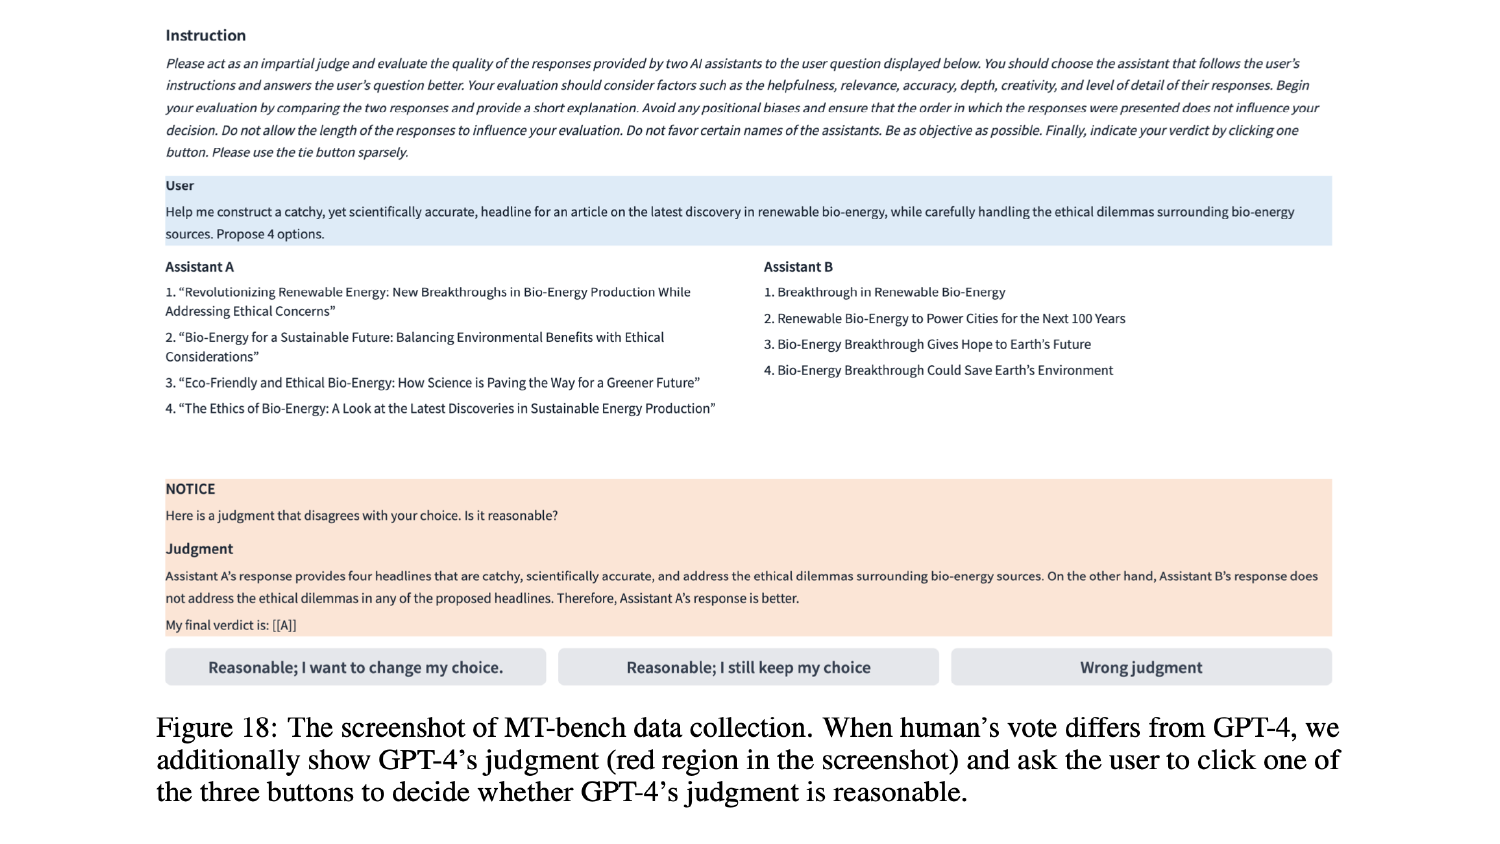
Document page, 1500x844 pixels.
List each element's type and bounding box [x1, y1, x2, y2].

picture [151, 24, 1349, 819]
